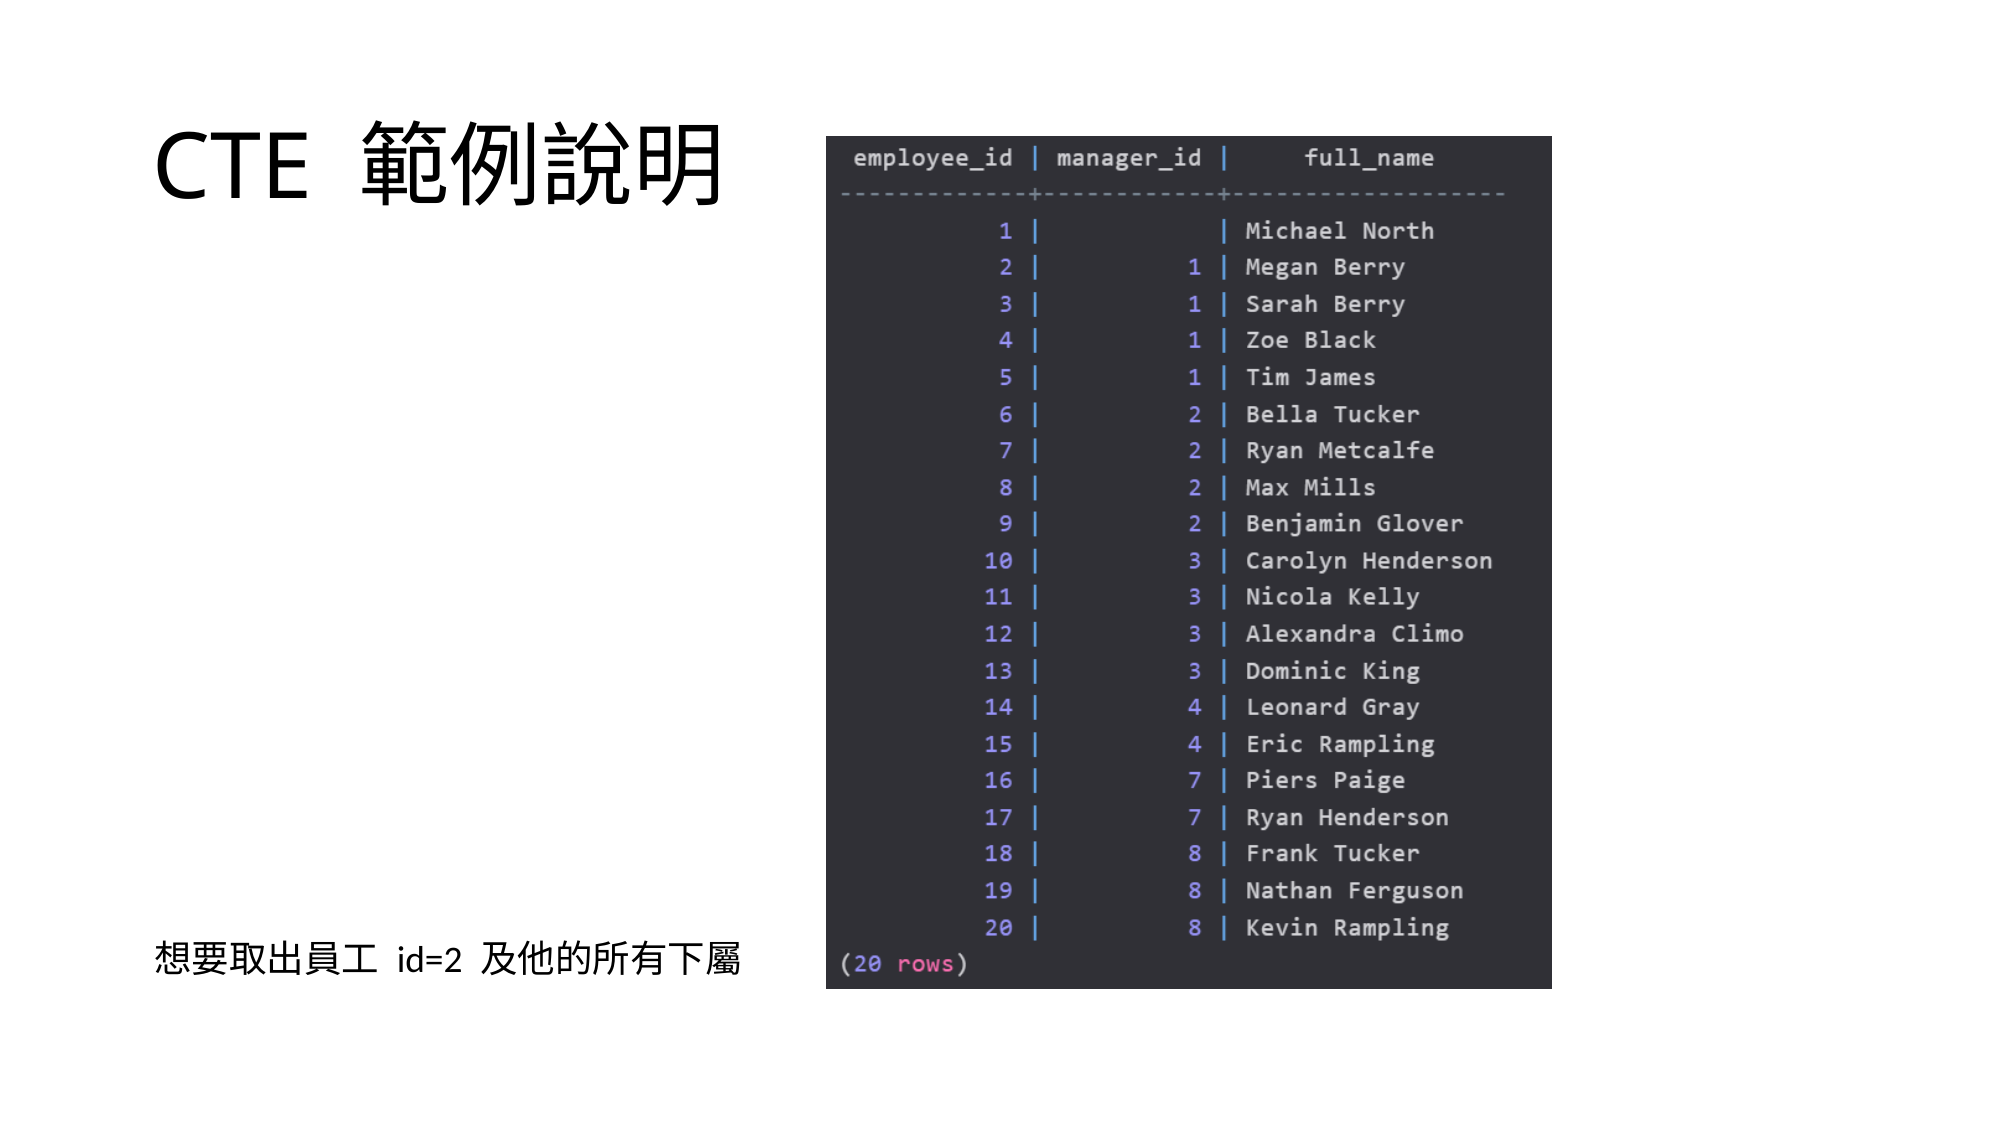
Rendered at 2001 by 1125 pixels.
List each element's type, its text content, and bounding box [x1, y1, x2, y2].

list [825, 136, 1552, 989]
title CTE 範例說明 [137, 59, 1863, 278]
text_box 想要取出員工 id=2 及他的所有下屬 [139, 927, 758, 988]
